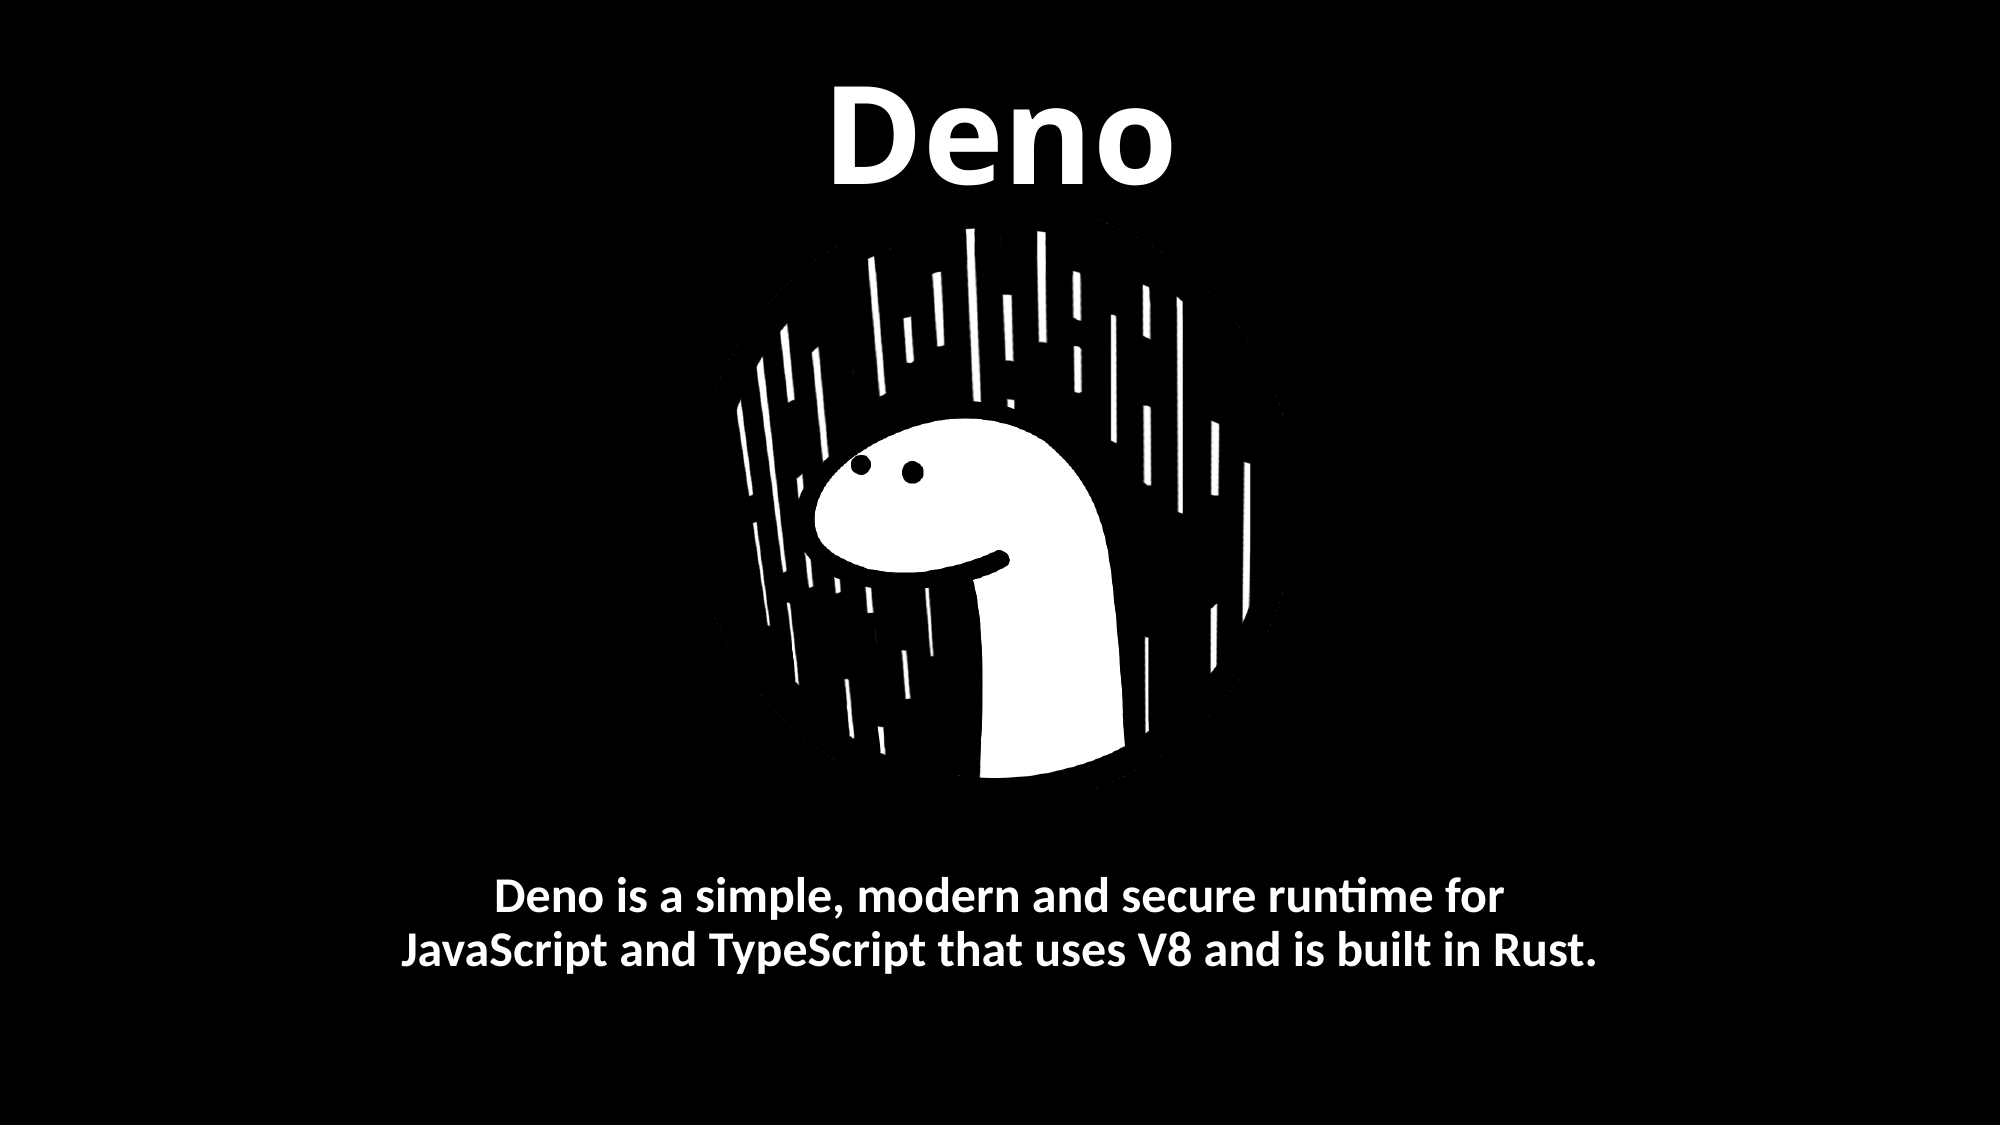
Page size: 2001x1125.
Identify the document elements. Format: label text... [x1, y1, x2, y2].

subtitle Deno is a simple, modern and secure runtime for JavaScript and TypeScript that uses V8 and is built in Rust. [372, 862, 1627, 1062]
picture [621, 123, 1379, 882]
title Deno [249, 59, 1750, 222]
